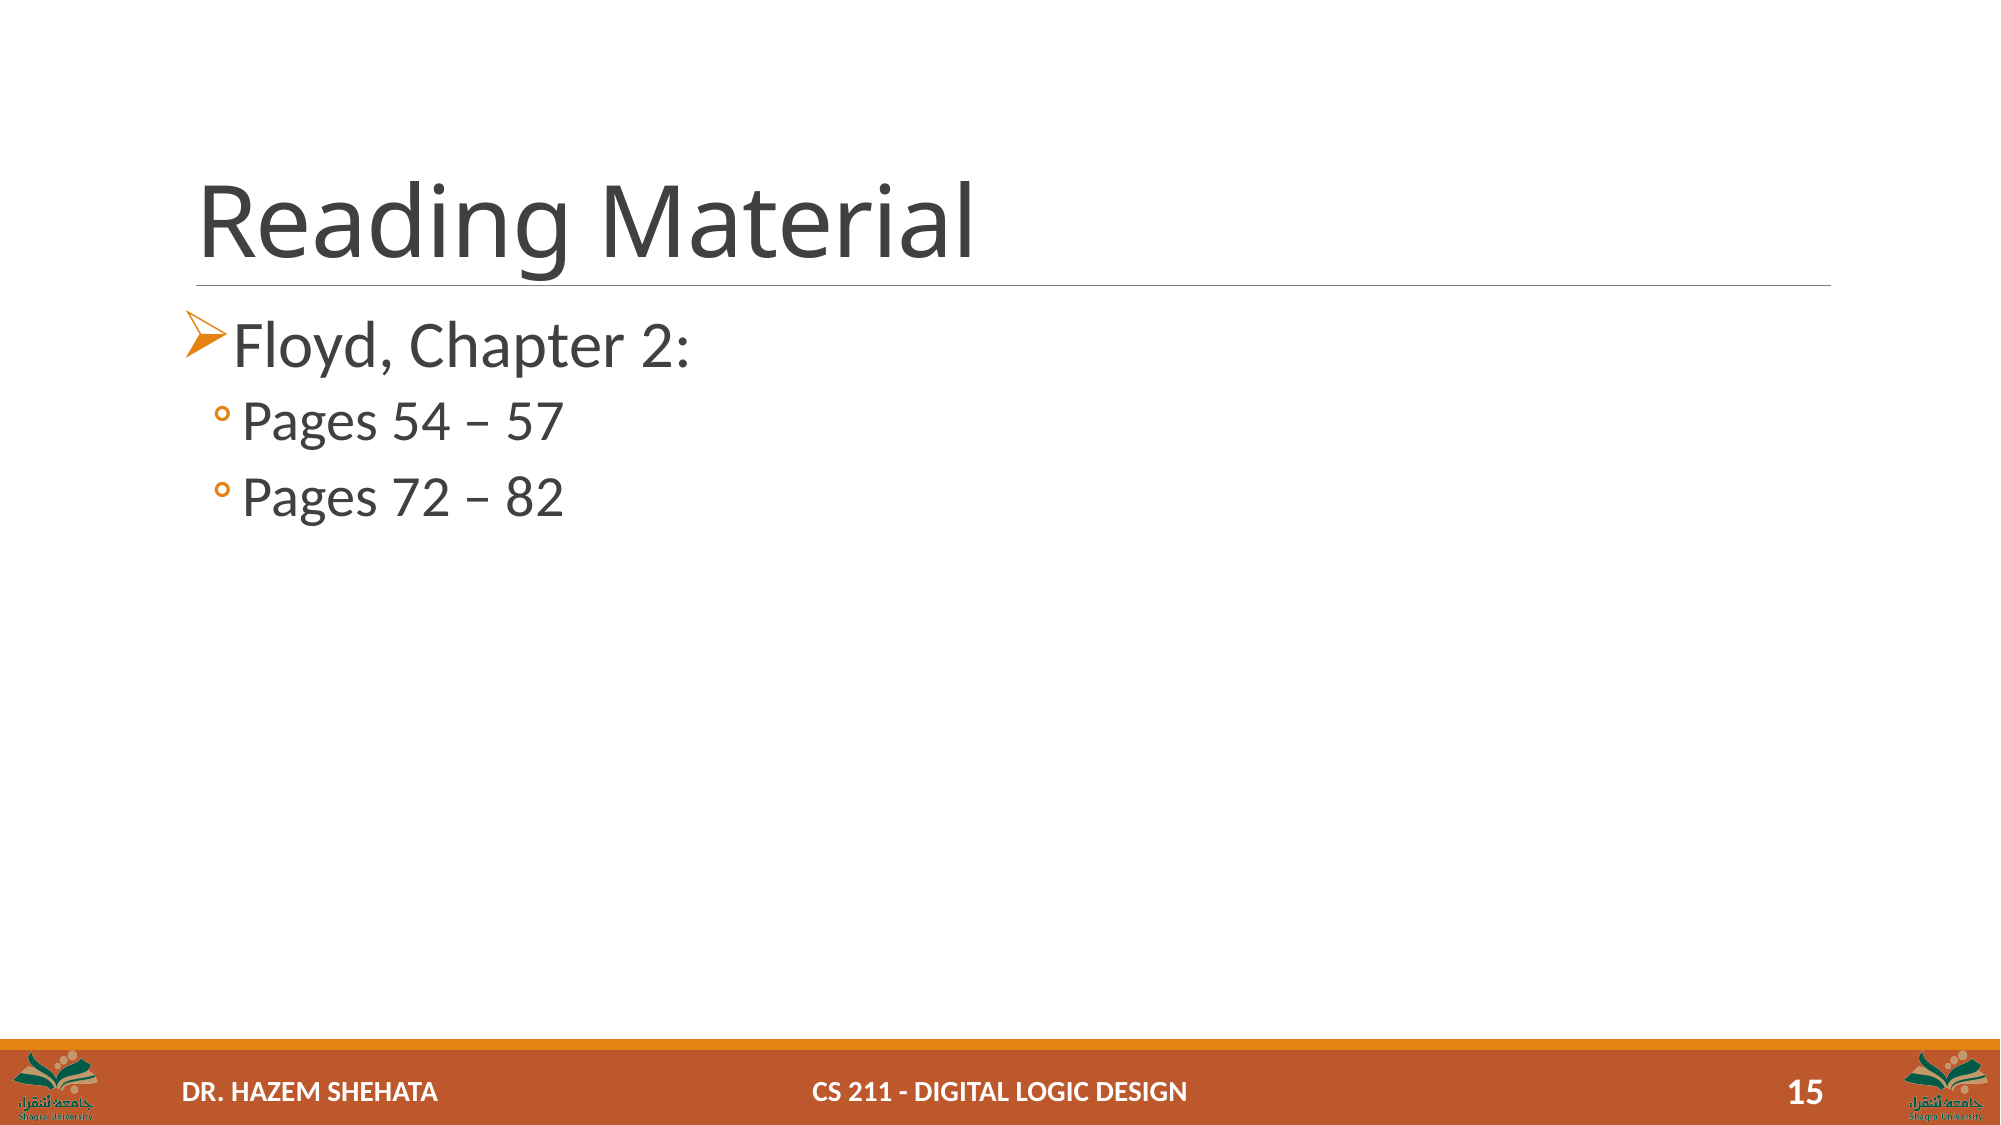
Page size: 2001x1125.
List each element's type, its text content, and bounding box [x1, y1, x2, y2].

footer CS 211 - Digital Logic Design [604, 1059, 1396, 1120]
slide_number 15 [1624, 1059, 1840, 1120]
picture [0, 1050, 111, 1125]
list Floyd, Chapter 2: Pages 54 – 57 Pages 72 – 82 [180, 302, 1830, 963]
picture [1890, 1049, 2001, 1125]
title Reading Material [180, 47, 1830, 285]
